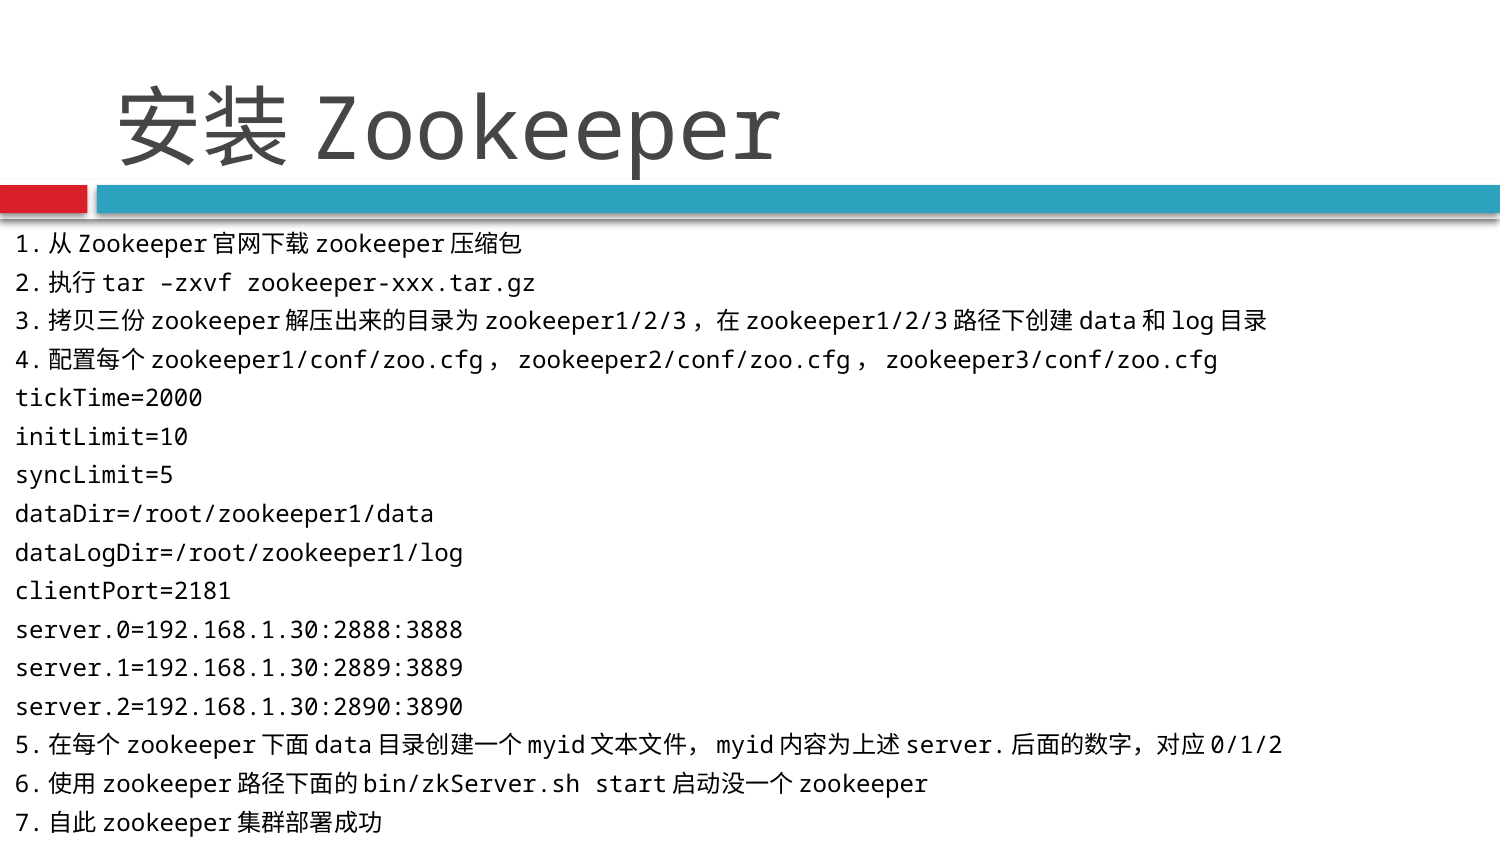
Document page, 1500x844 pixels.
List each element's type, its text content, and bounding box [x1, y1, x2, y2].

list 1.从Zookeeper官网下载zookeeper压缩包 2.执行tar –zxvf zookeeper-xxx.tar.gz 3.拷贝三份zookeeper解压出来的目录为zookeeper1/2/3，在zookeeper1/2/3路径下创建data和log目录 4.配置每个zookeeper1/conf/zoo.cfg，zookeeper2/conf/zoo.cfg，zookeeper3/conf/zoo.cfg tickTime=2000 initLimit=10 syncLimit=5 dataDir=/root/zookeeper1/data dataLogDir=/root/zookeeper1/log clientPort=2181 server.0=192.168.1.30:2888:3888 server.1=192.168.1.30:2889:3889 server.2=192.168.1.30:2890:3890 5.在每个zookeeper下面data目录创建一个myid文本文件，myid内容为上述server.后面的数字，对应0/1/2 6.使用zookeeper路径下面的bin/zkServer.sh start启动没一个zookeeper 7.自此zookeeper集群部署成功 [0, 221, 1500, 844]
title 安装Zookeeper [99, 19, 1438, 185]
